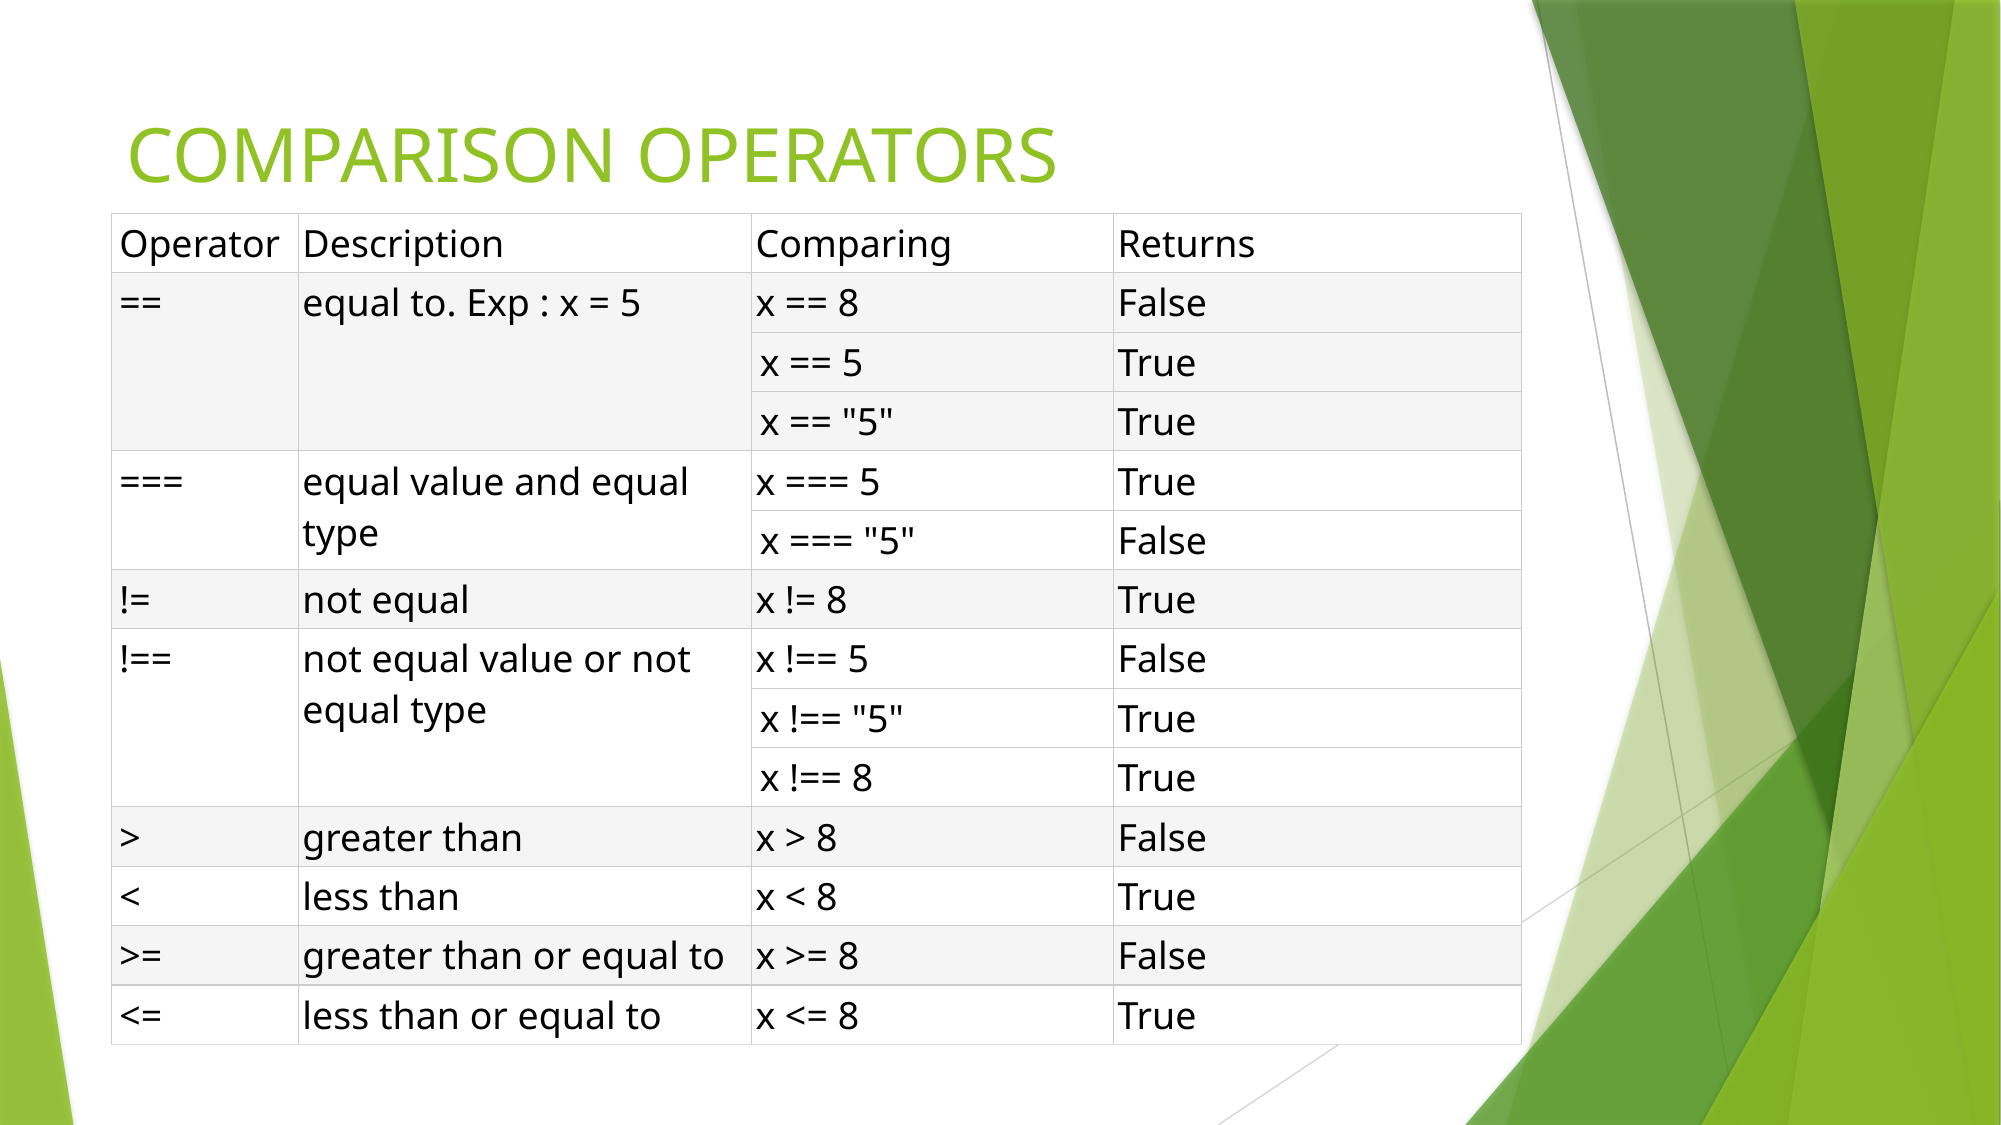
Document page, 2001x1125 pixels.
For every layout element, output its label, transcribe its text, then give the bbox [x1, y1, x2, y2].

table_header Comparing [752, 214, 1113, 272]
table_cell <= [112, 986, 298, 1044]
table_header Description [299, 214, 751, 272]
table_cell greater than [299, 807, 751, 866]
table_cell !== [112, 629, 298, 806]
table_cell x !== 5 [752, 629, 1113, 688]
table_cell less than [299, 867, 751, 925]
table_cell x >= 8 [752, 926, 1113, 984]
table_cell True [1114, 570, 1521, 628]
table_cell True [1114, 748, 1521, 806]
table_cell less than or equal to [299, 986, 751, 1044]
table_cell not equal [299, 570, 751, 628]
table_cell True [1114, 392, 1521, 450]
table_header Returns [1114, 214, 1521, 272]
table_cell greater than or equal to [299, 926, 751, 984]
title COMPARISON OPERATORS [111, 99, 1522, 213]
table_cell != [112, 570, 298, 628]
table_cell False [1114, 273, 1521, 332]
table_cell x == "5" [752, 392, 1113, 450]
table_cell True [1114, 867, 1521, 925]
table_cell False [1114, 926, 1521, 984]
table_cell x !== "5" [752, 689, 1113, 747]
table_cell >= [112, 926, 298, 984]
table_cell x === 5 [752, 451, 1113, 510]
table_cell True [1114, 689, 1521, 747]
table_cell x < 8 [752, 867, 1113, 925]
table_cell x == 5 [752, 333, 1113, 391]
table_header Operator [112, 214, 298, 272]
table_cell < [112, 867, 298, 925]
table_cell True [1114, 986, 1521, 1044]
table_cell equal value and equal type [299, 451, 751, 569]
table_cell === [112, 451, 298, 569]
table_cell x <= 8 [752, 986, 1113, 1044]
table_cell x == 8 [752, 273, 1113, 332]
table_cell x !== 8 [752, 748, 1113, 806]
table_cell x > 8 [752, 807, 1113, 866]
table_cell equal to. Exp : x = 5 [299, 273, 751, 450]
table_cell > [112, 807, 298, 866]
table_cell False [1114, 629, 1521, 688]
table_cell True [1114, 333, 1521, 391]
table_cell == [112, 273, 298, 450]
table_cell x === "5" [752, 511, 1113, 569]
table_cell not equal value or not equal type [299, 629, 751, 806]
table_cell False [1114, 511, 1521, 569]
table_cell x != 8 [752, 570, 1113, 628]
table_cell False [1114, 807, 1521, 866]
table_cell True [1114, 451, 1521, 510]
